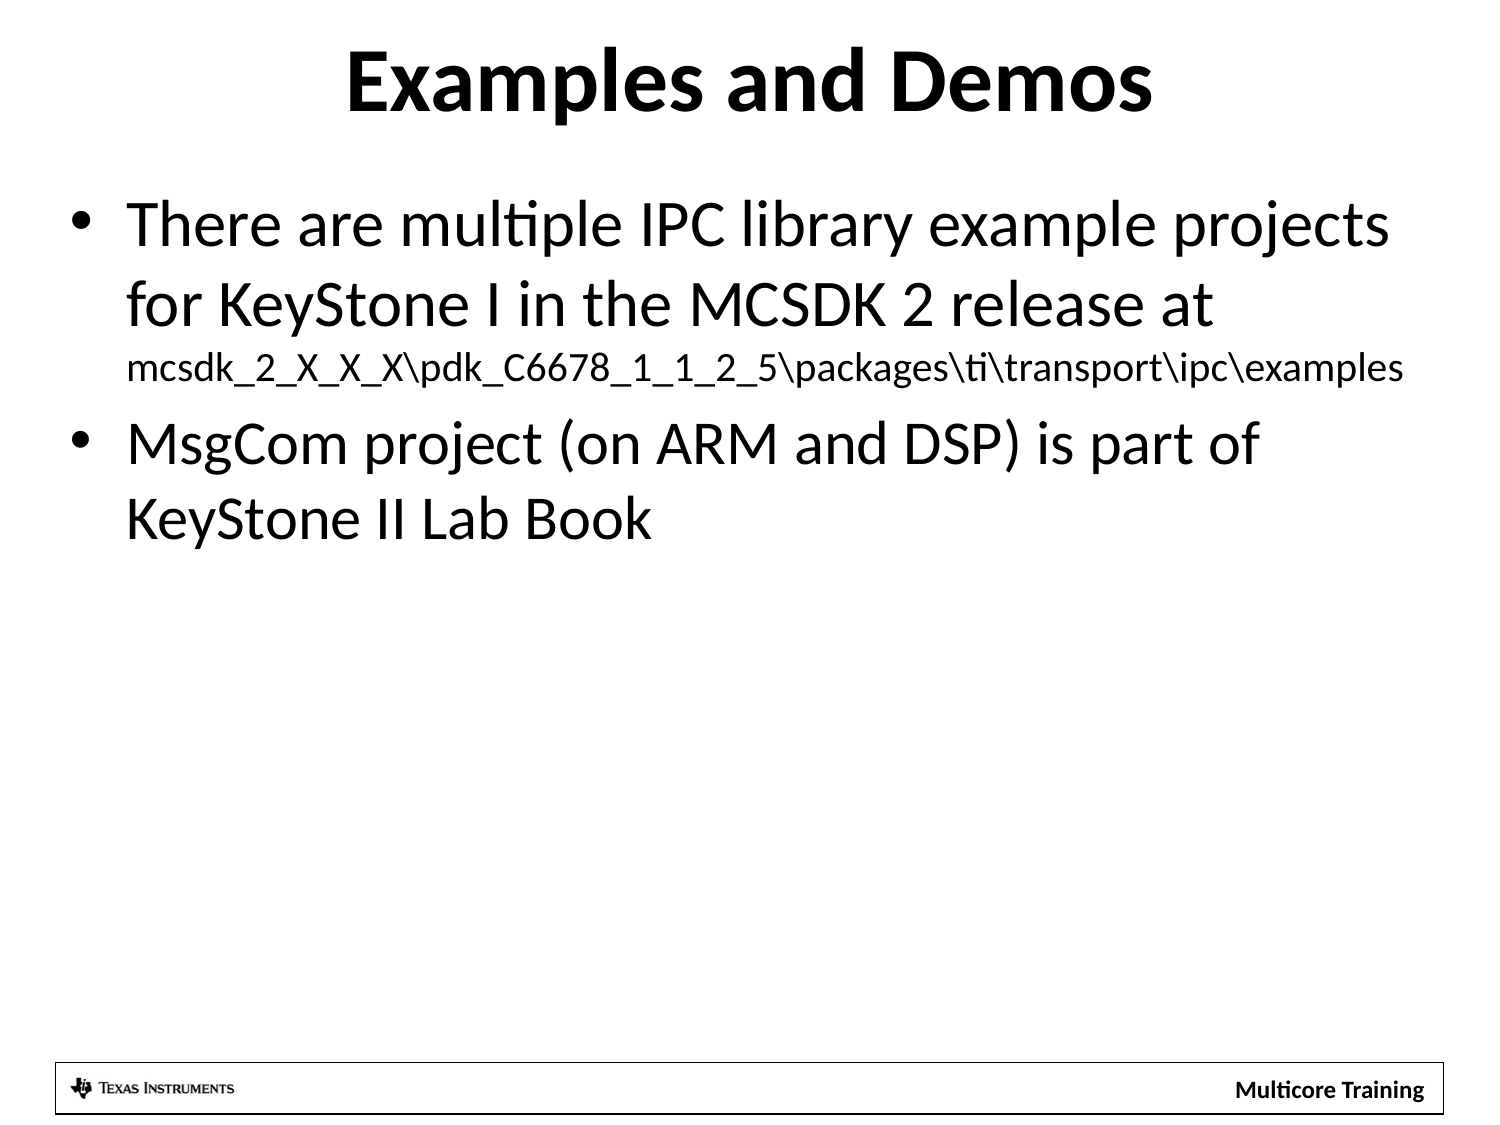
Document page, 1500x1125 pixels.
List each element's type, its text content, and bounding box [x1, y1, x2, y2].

list There are multiple IPC library example projects for KeyStone I in the MCSDK 2 release at mcsdk_2_X_X_X\pdk_C6678_1_1_2_5\packages\ti\transport\ipc\examples MsgCom project (on ARM and DSP) is part of KeyStone II Lab Book [54, 171, 1444, 984]
title Examples and Demos [74, 12, 1426, 138]
picture [59, 1066, 245, 1110]
